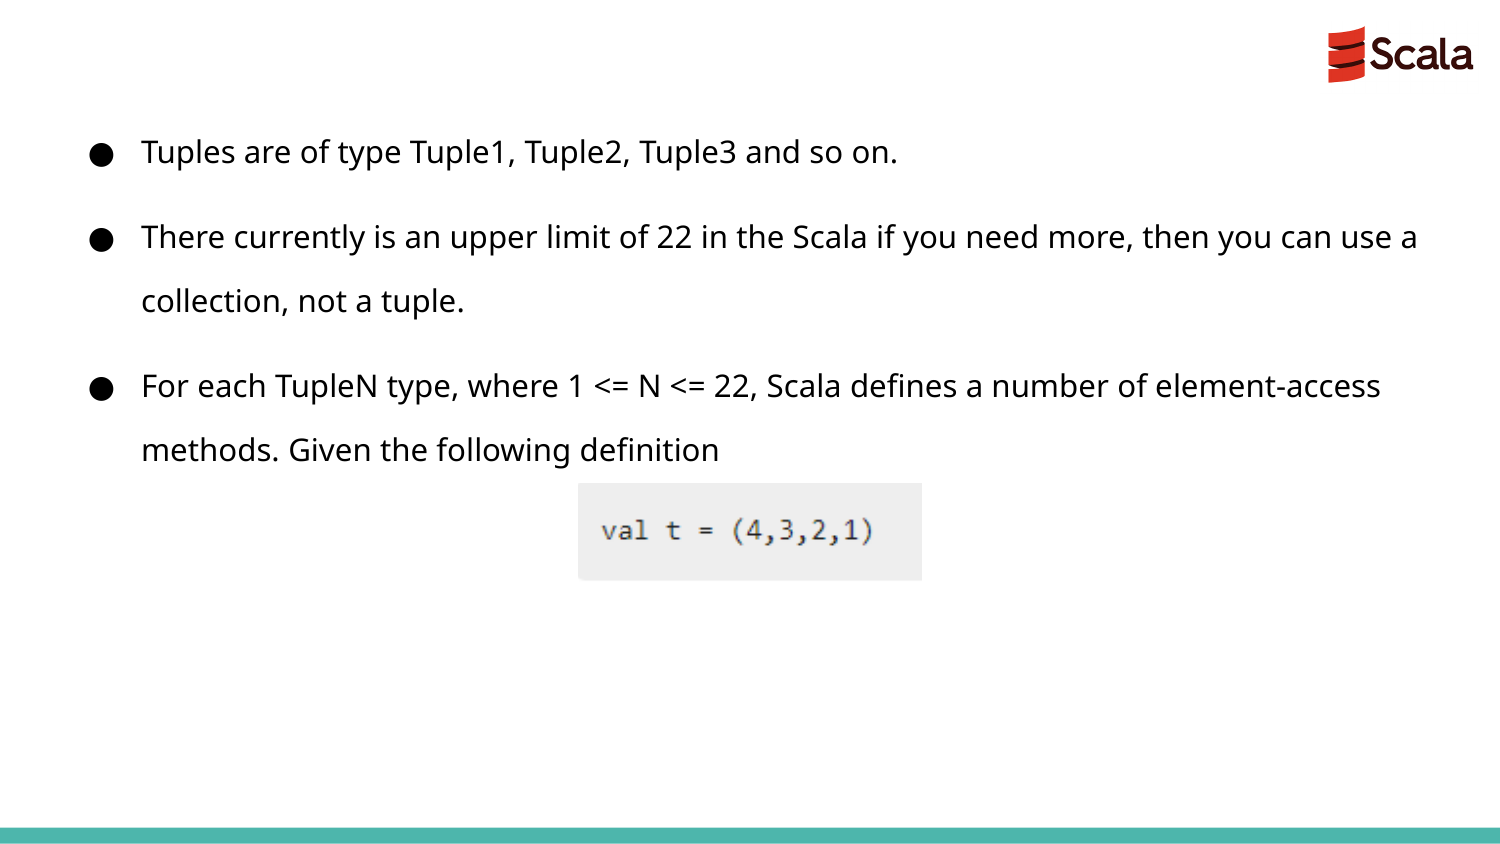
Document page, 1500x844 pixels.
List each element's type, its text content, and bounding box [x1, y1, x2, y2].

list Tuples are of type Tuple1, Tuple2, Tuple3 and so on. There currently is an upper limit of 22 in the Scala if you need more, then you can use a collection, not a tuple. For each TupleN type, where 1 <= N <= 22, Scala defines a number of element-access methods. Given the following definition [51, 93, 1449, 750]
picture [1319, 20, 1479, 94]
picture [578, 483, 922, 588]
